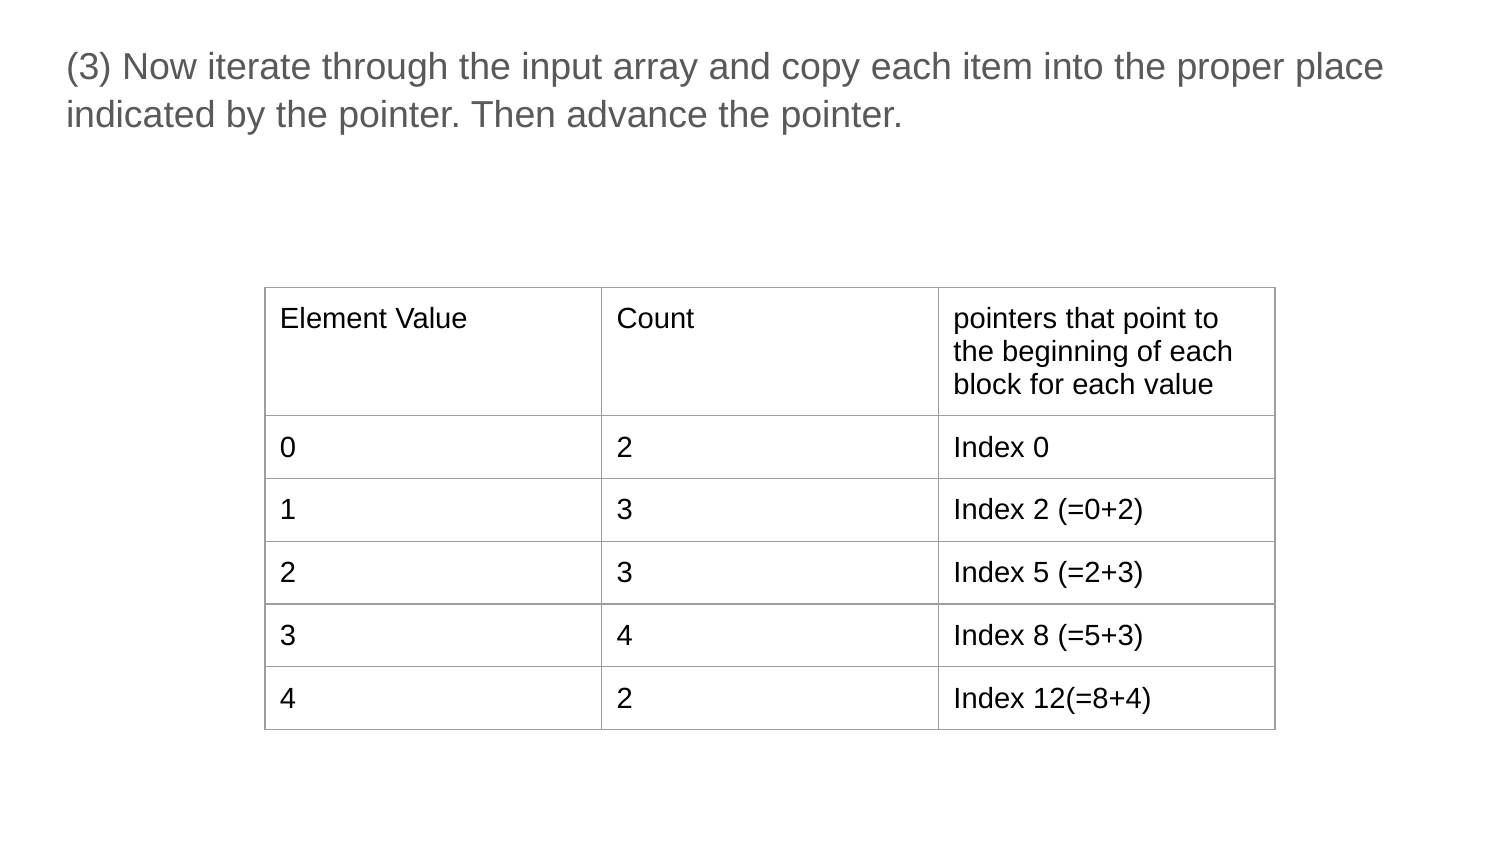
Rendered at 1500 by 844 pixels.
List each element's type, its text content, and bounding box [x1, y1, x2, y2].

table_cell Index 8 (=5+3) [939, 605, 1274, 666]
table_cell Index 5 (=2+3) [939, 542, 1274, 603]
table_cell 2 [266, 542, 601, 603]
table_cell 4 [266, 667, 601, 729]
table_cell Index 0 [939, 416, 1274, 478]
table_cell 2 [602, 416, 938, 478]
table_cell 3 [602, 479, 938, 541]
table_header Element Value [266, 288, 601, 415]
table_cell 3 [602, 542, 938, 603]
table_header Count [602, 288, 938, 415]
table_cell Index 12(=8+4) [939, 667, 1274, 729]
table_cell 2 [602, 667, 938, 729]
table_cell 4 [602, 605, 938, 666]
table_cell Index 2 (=0+2) [939, 479, 1274, 541]
table_header pointers that point to the beginning of each block for each value [939, 288, 1274, 415]
list (3) Now iterate through the input array and copy each item into the proper place indicated by the pointer. Then advance the pointer. [51, 24, 1449, 196]
table_cell 0 [266, 416, 601, 478]
table_cell 3 [266, 605, 601, 666]
table_cell 1 [266, 479, 601, 541]
